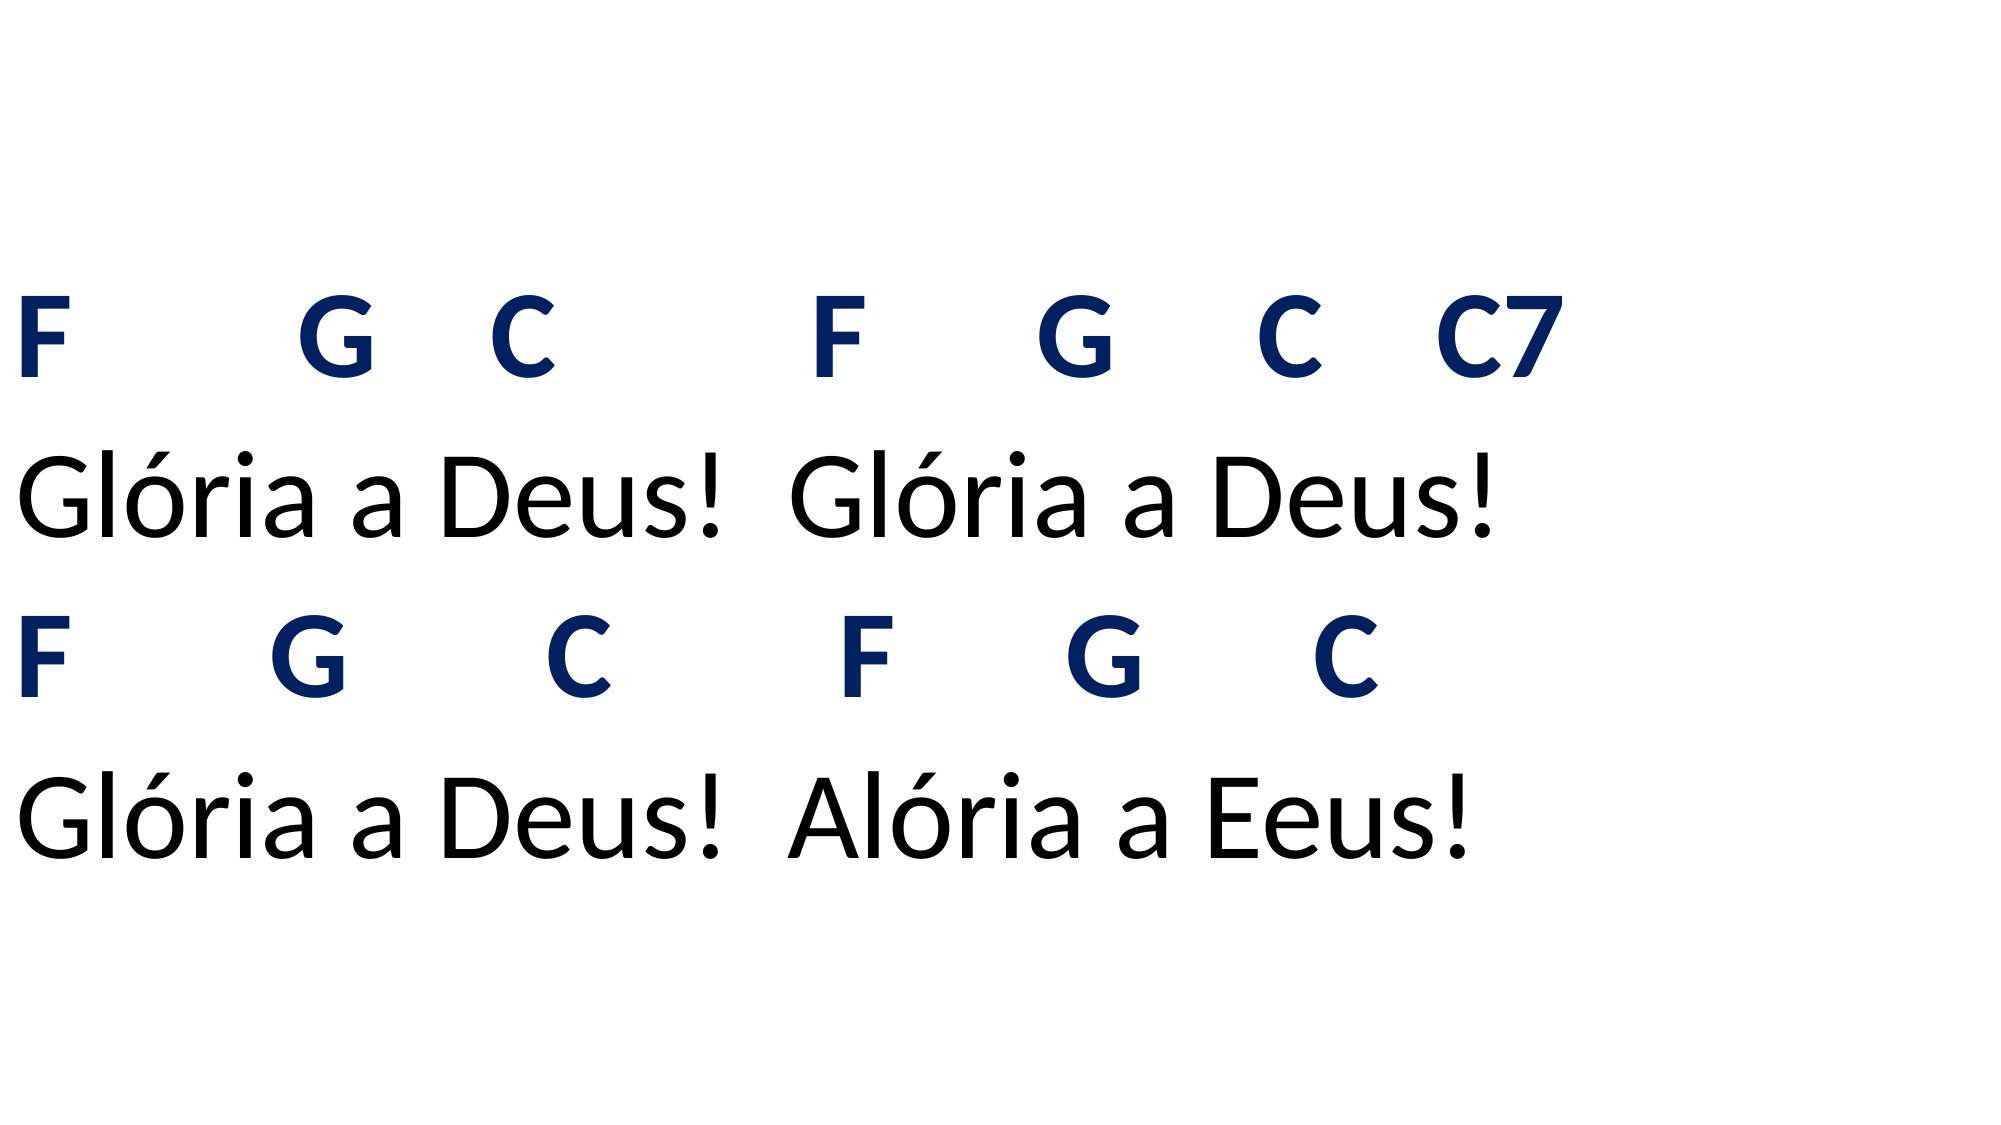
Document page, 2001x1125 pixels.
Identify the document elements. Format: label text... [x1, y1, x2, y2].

title F G C F G C C7 Glória a Deus! Glória a Deus! F G C F G C Glória a Deus! Alória a Eeus! [0, 0, 2000, 1125]
